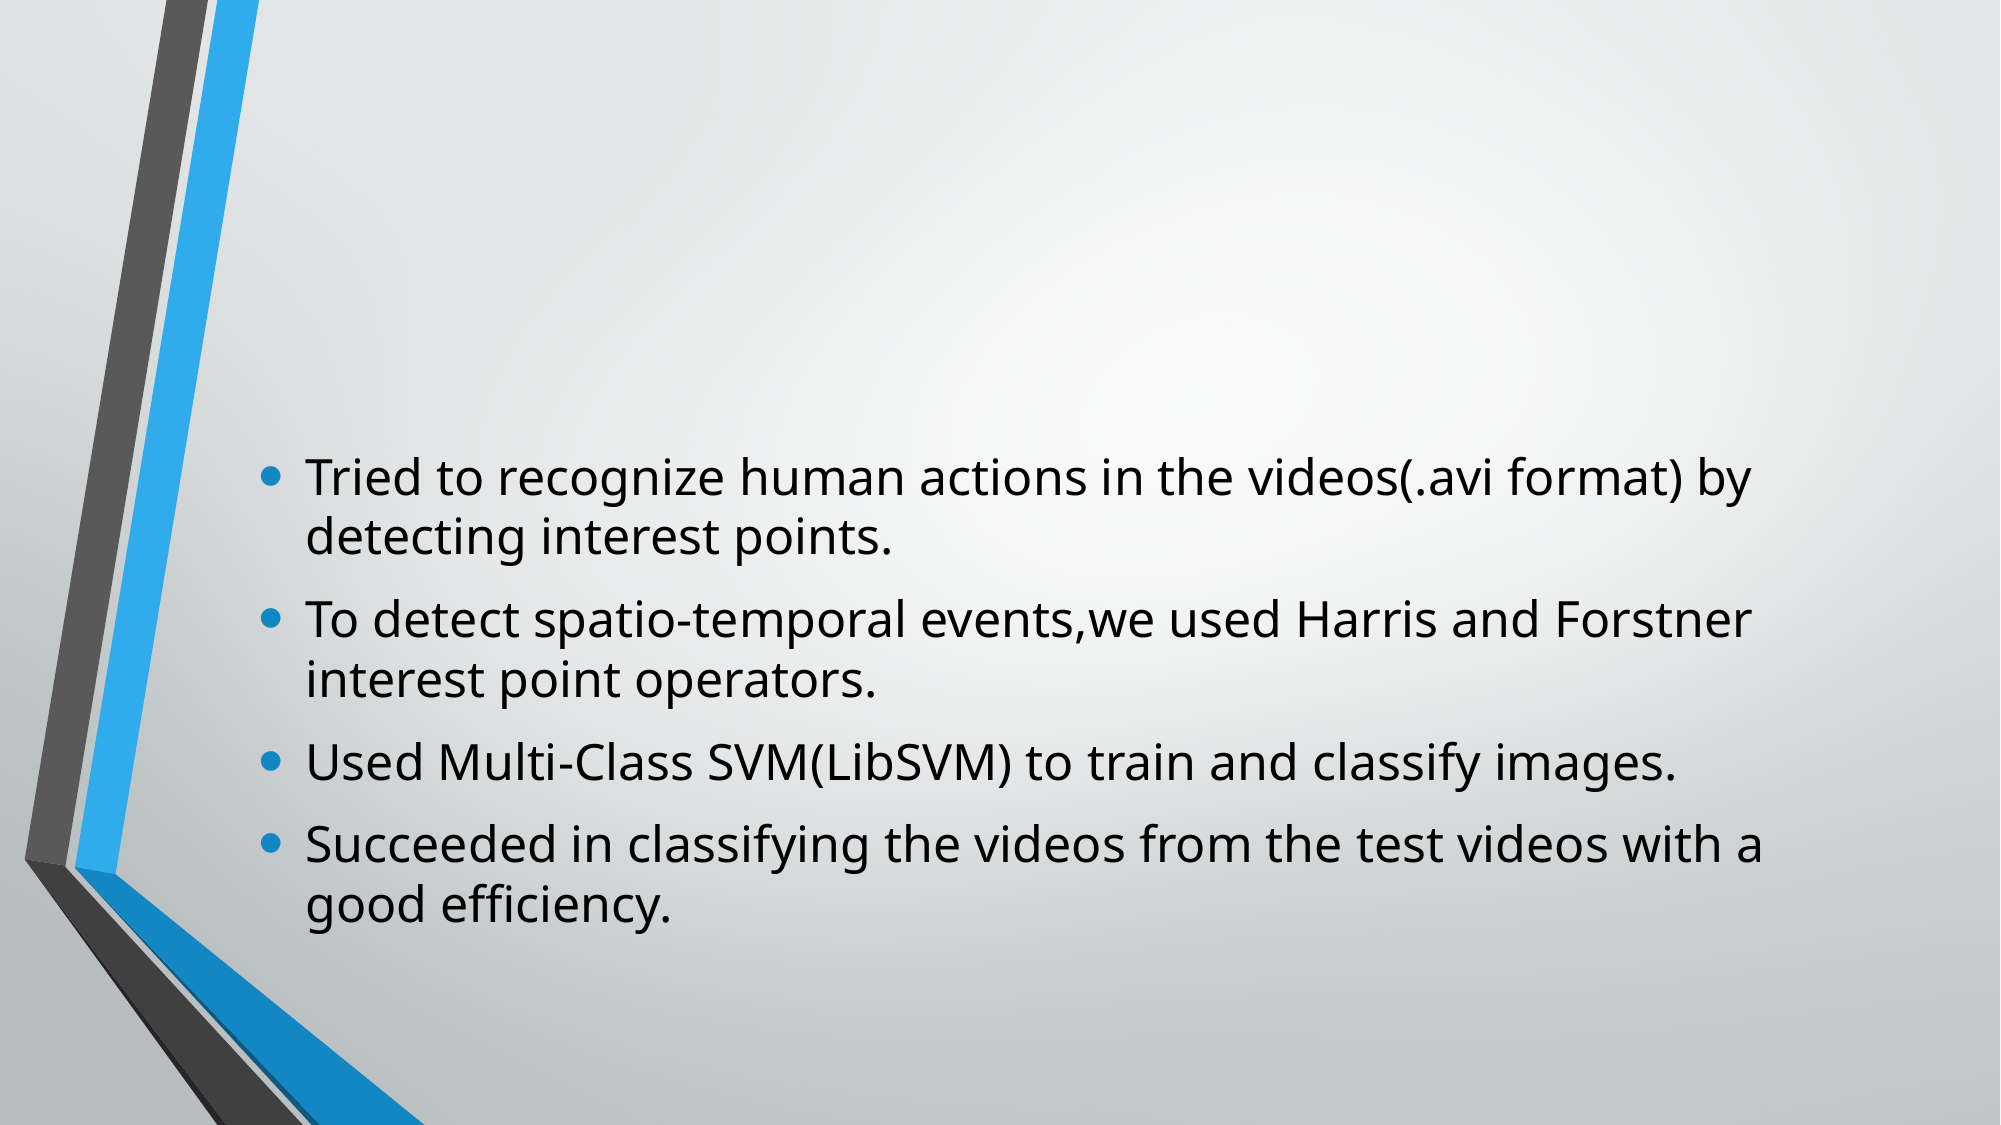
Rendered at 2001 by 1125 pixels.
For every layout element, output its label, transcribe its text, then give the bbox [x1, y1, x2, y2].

list Tried to recognize human actions in the videos(.avi format) by detecting interest points. To detect spatio-temporal events,we used Harris and Forstner interest point operators. Used Multi-Class SVM(LibSVM) to train and classify images. Succeeded in classifying the videos from the test videos with a good efficiency. [243, 437, 1887, 950]
